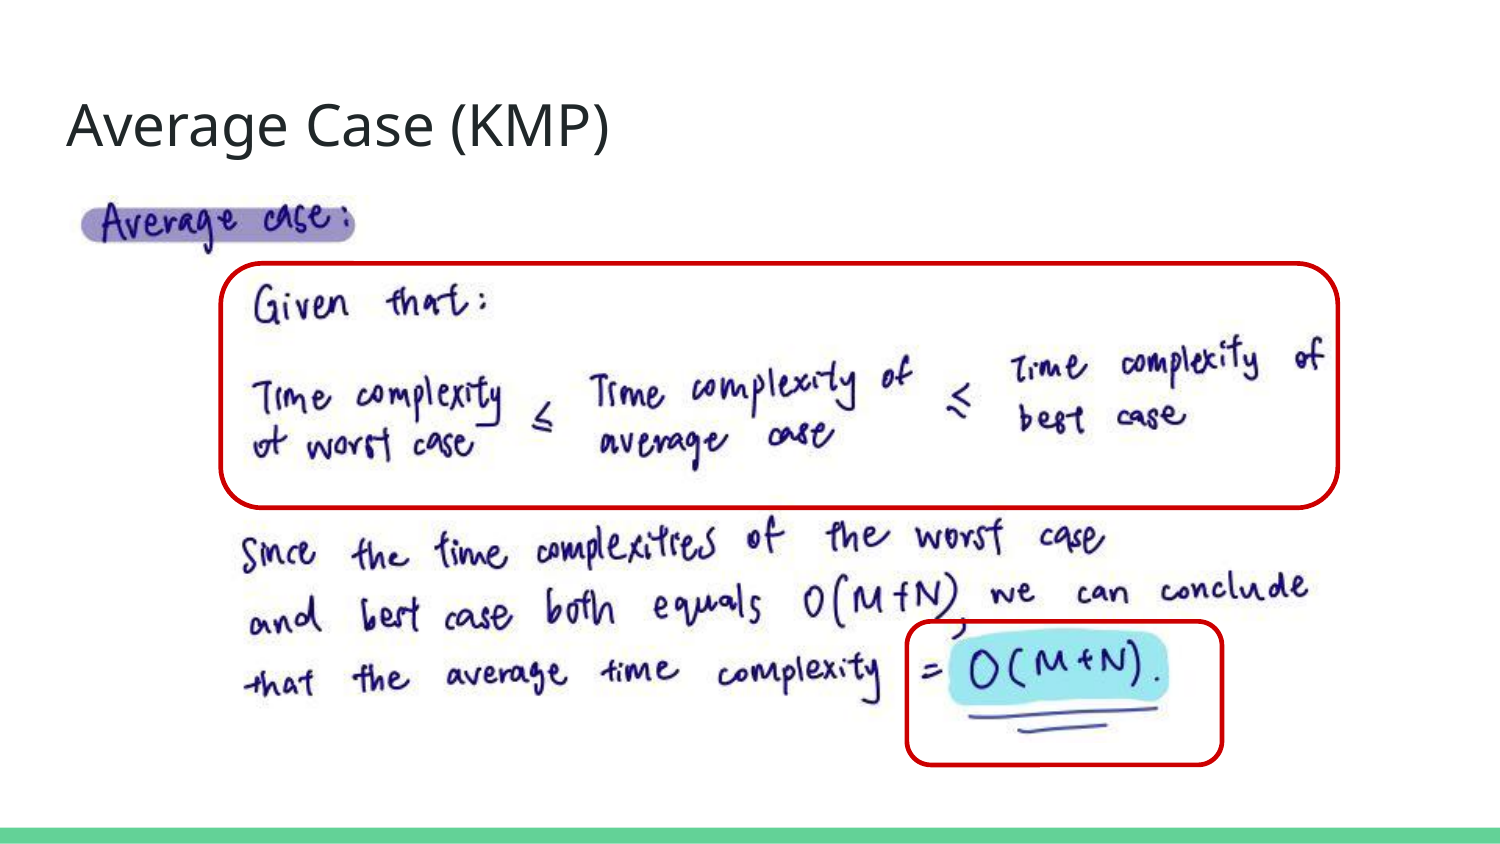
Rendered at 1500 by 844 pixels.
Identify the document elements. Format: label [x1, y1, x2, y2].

picture [68, 195, 1339, 743]
text_box [906, 743, 1222, 765]
title [51, 72, 1449, 167]
